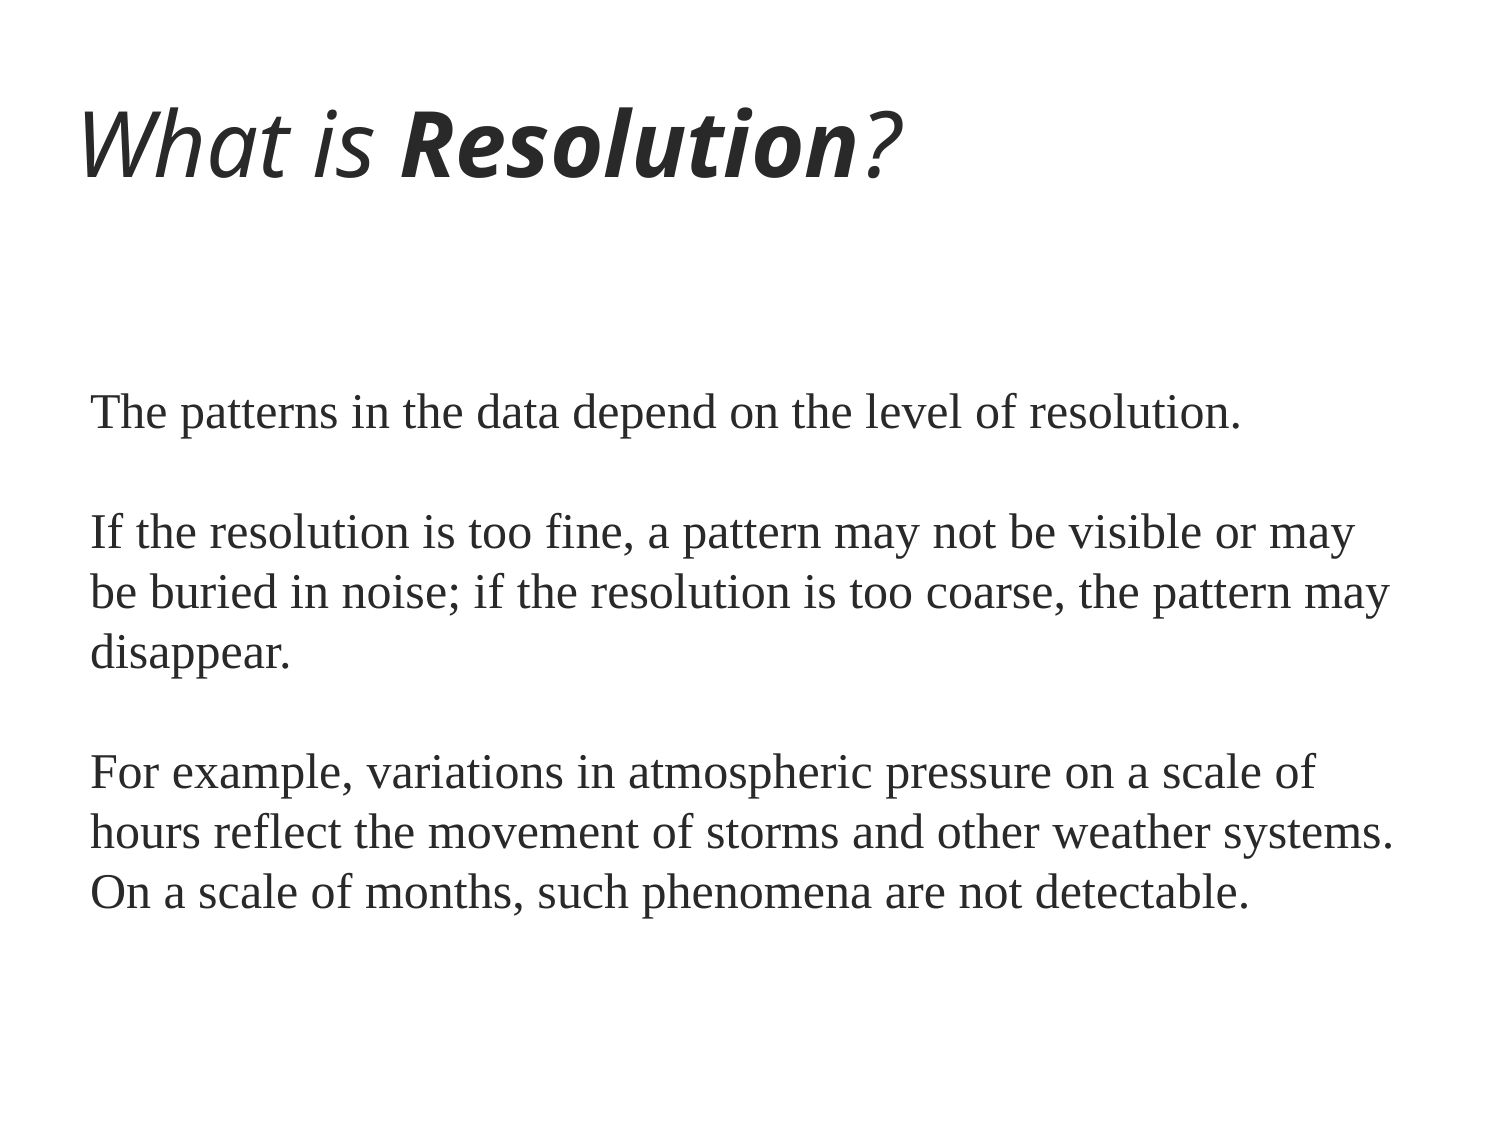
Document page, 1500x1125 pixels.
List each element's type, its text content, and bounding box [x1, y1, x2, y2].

title What is Resolution? [75, 64, 1425, 252]
subtitle The patterns in the data depend on the level of resolution. If the resolution is too fine, a pattern may not be visible or may be buried in noise; if the resolution is too coarse, the pattern may disappear. For example, variations in atmospheric pressure on a scale of hours reflect the movement of storms and other weather systems. On a scale of months, such phenomena are not detectable. [75, 314, 1425, 983]
